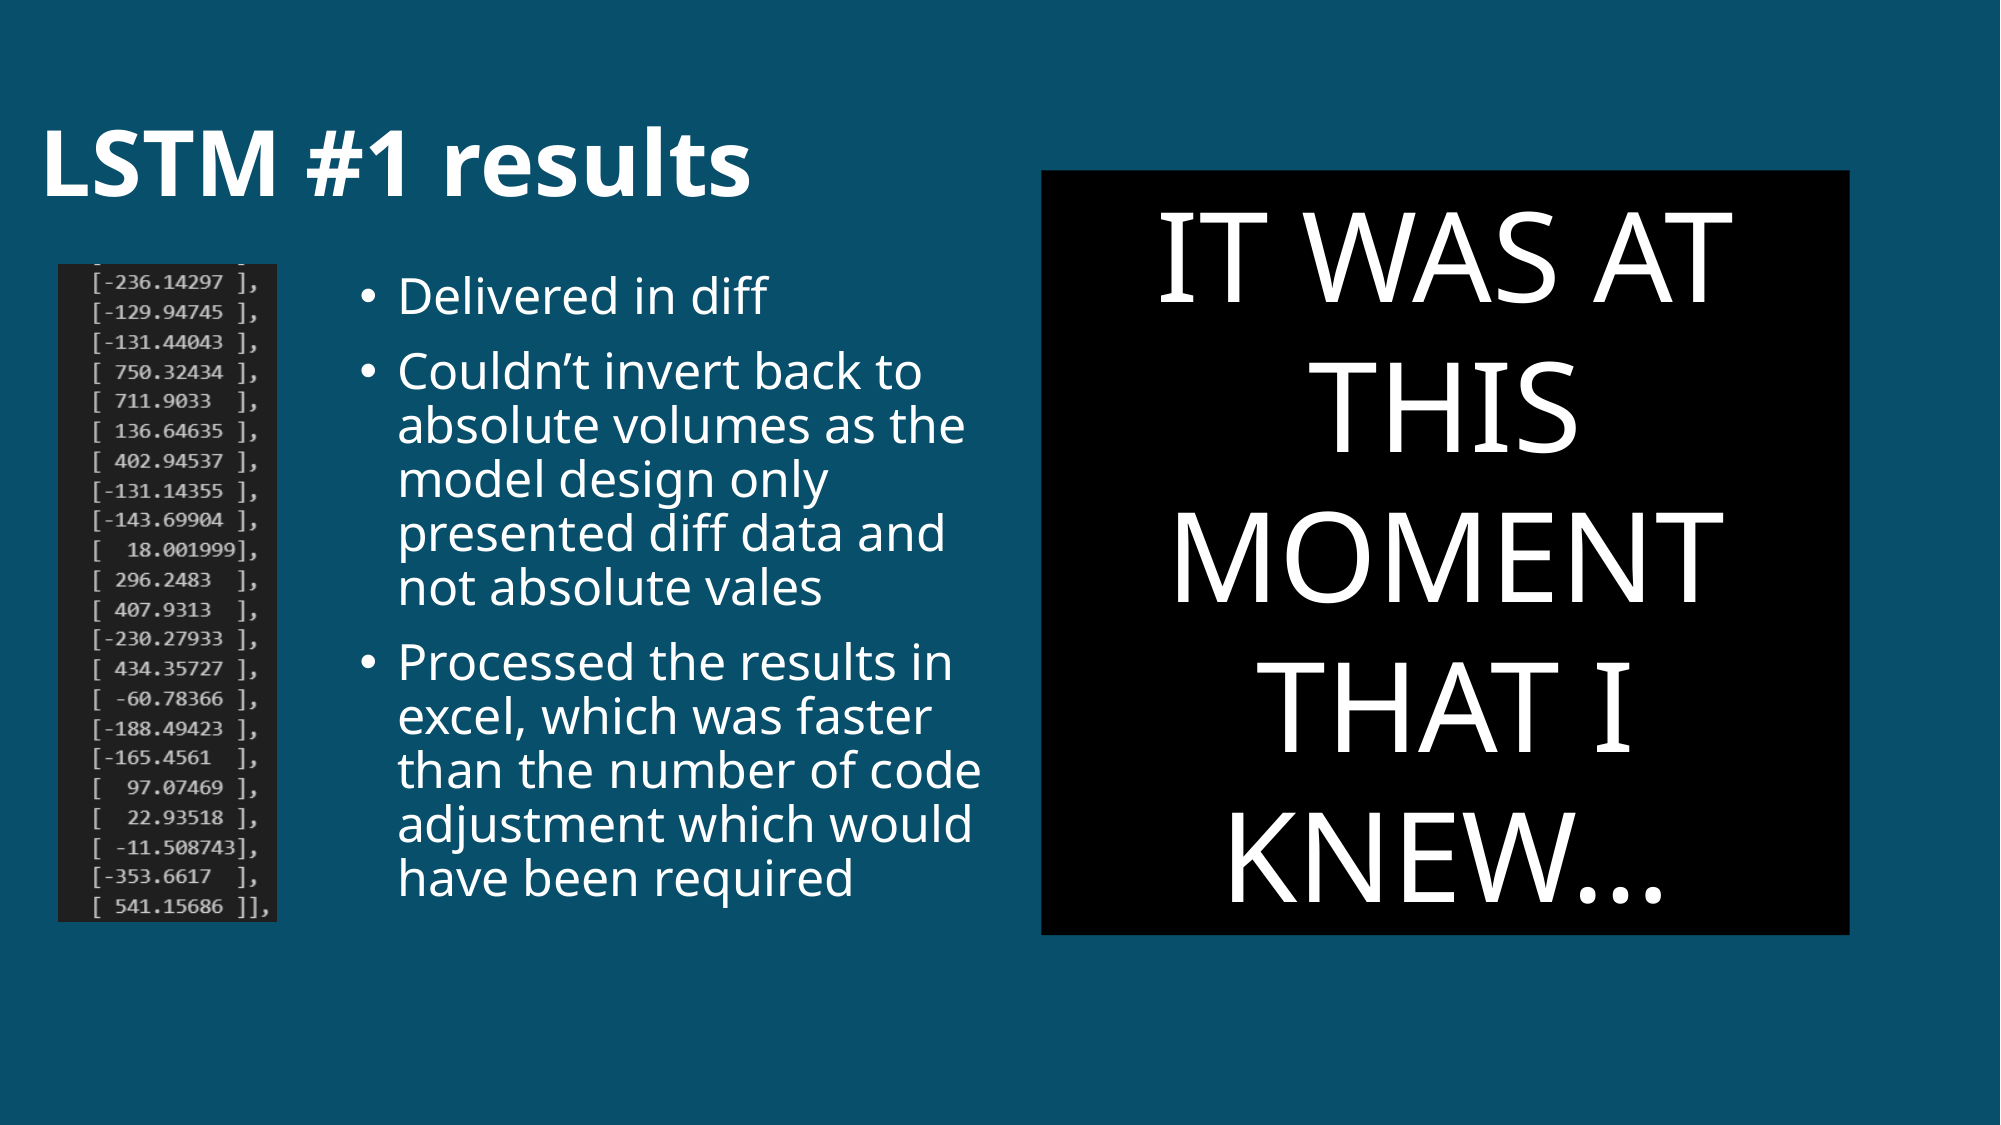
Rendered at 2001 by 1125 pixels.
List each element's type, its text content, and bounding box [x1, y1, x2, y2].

picture [59, 265, 276, 921]
title LSTM #1 results [24, 57, 1750, 276]
text_box IT WAS AT THIS MOMENT THAT I KNEW… [1041, 170, 1850, 936]
list Delivered in diff Couldn’t invert back to absolute volumes as the model design only presented diff data and not absolute vales Processed the results in excel, which was faster than the number of code adjustment which would have been required [344, 264, 1017, 964]
